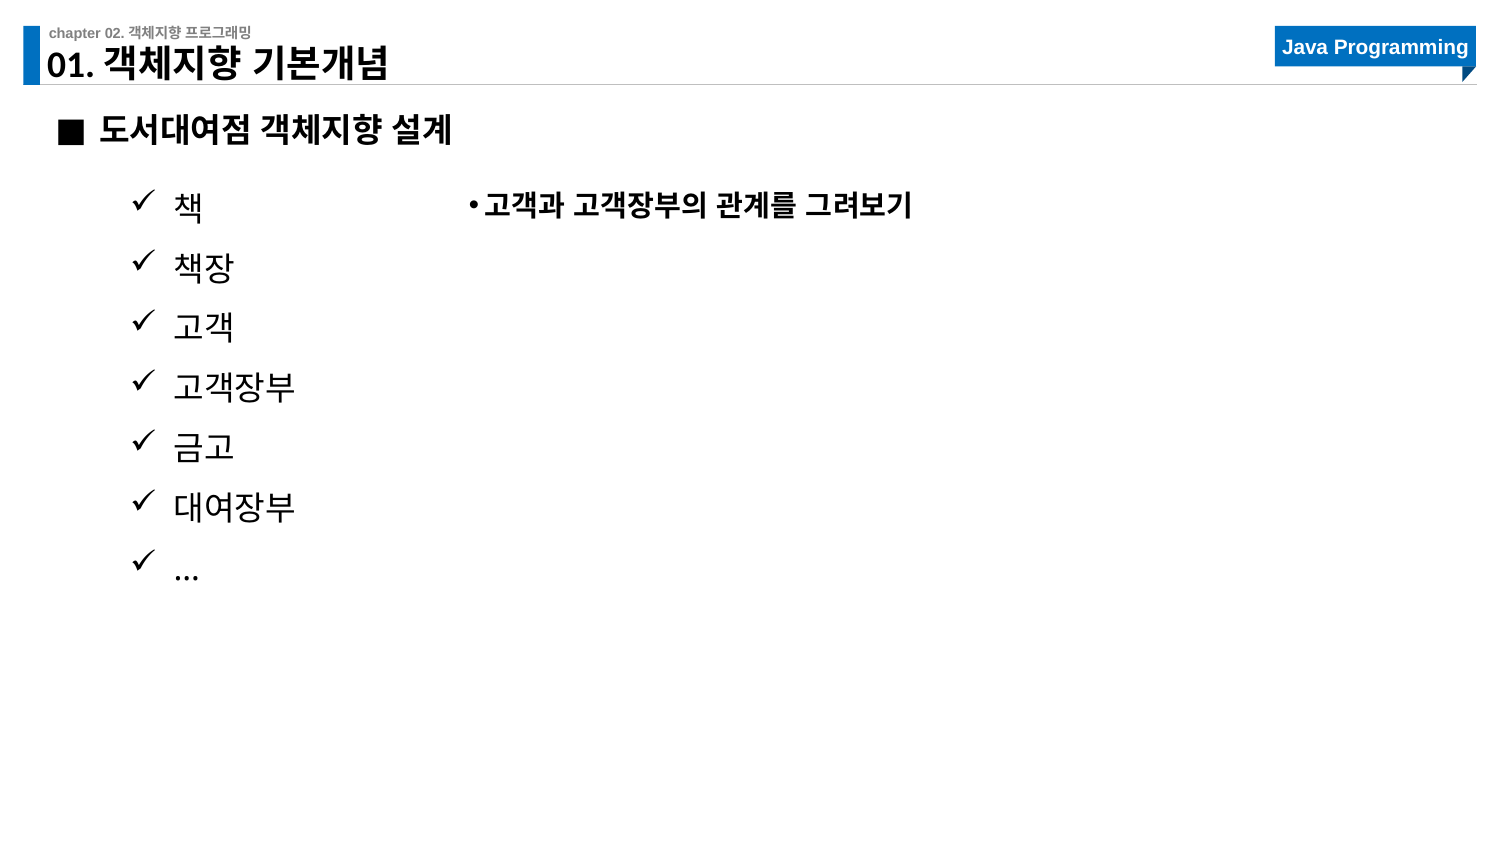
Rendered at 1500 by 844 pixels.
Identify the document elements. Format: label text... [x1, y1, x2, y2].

title 01.객체지향 기본개념 [47, 51, 542, 86]
text_box 책 책장 고객 고객장부 금고 대여장부 … [112, 167, 532, 599]
list 도서대여점 객체지향 설계 [55, 89, 1488, 140]
text_box 고객과 고객장부의 관계를 그려보기 [407, 169, 1459, 753]
